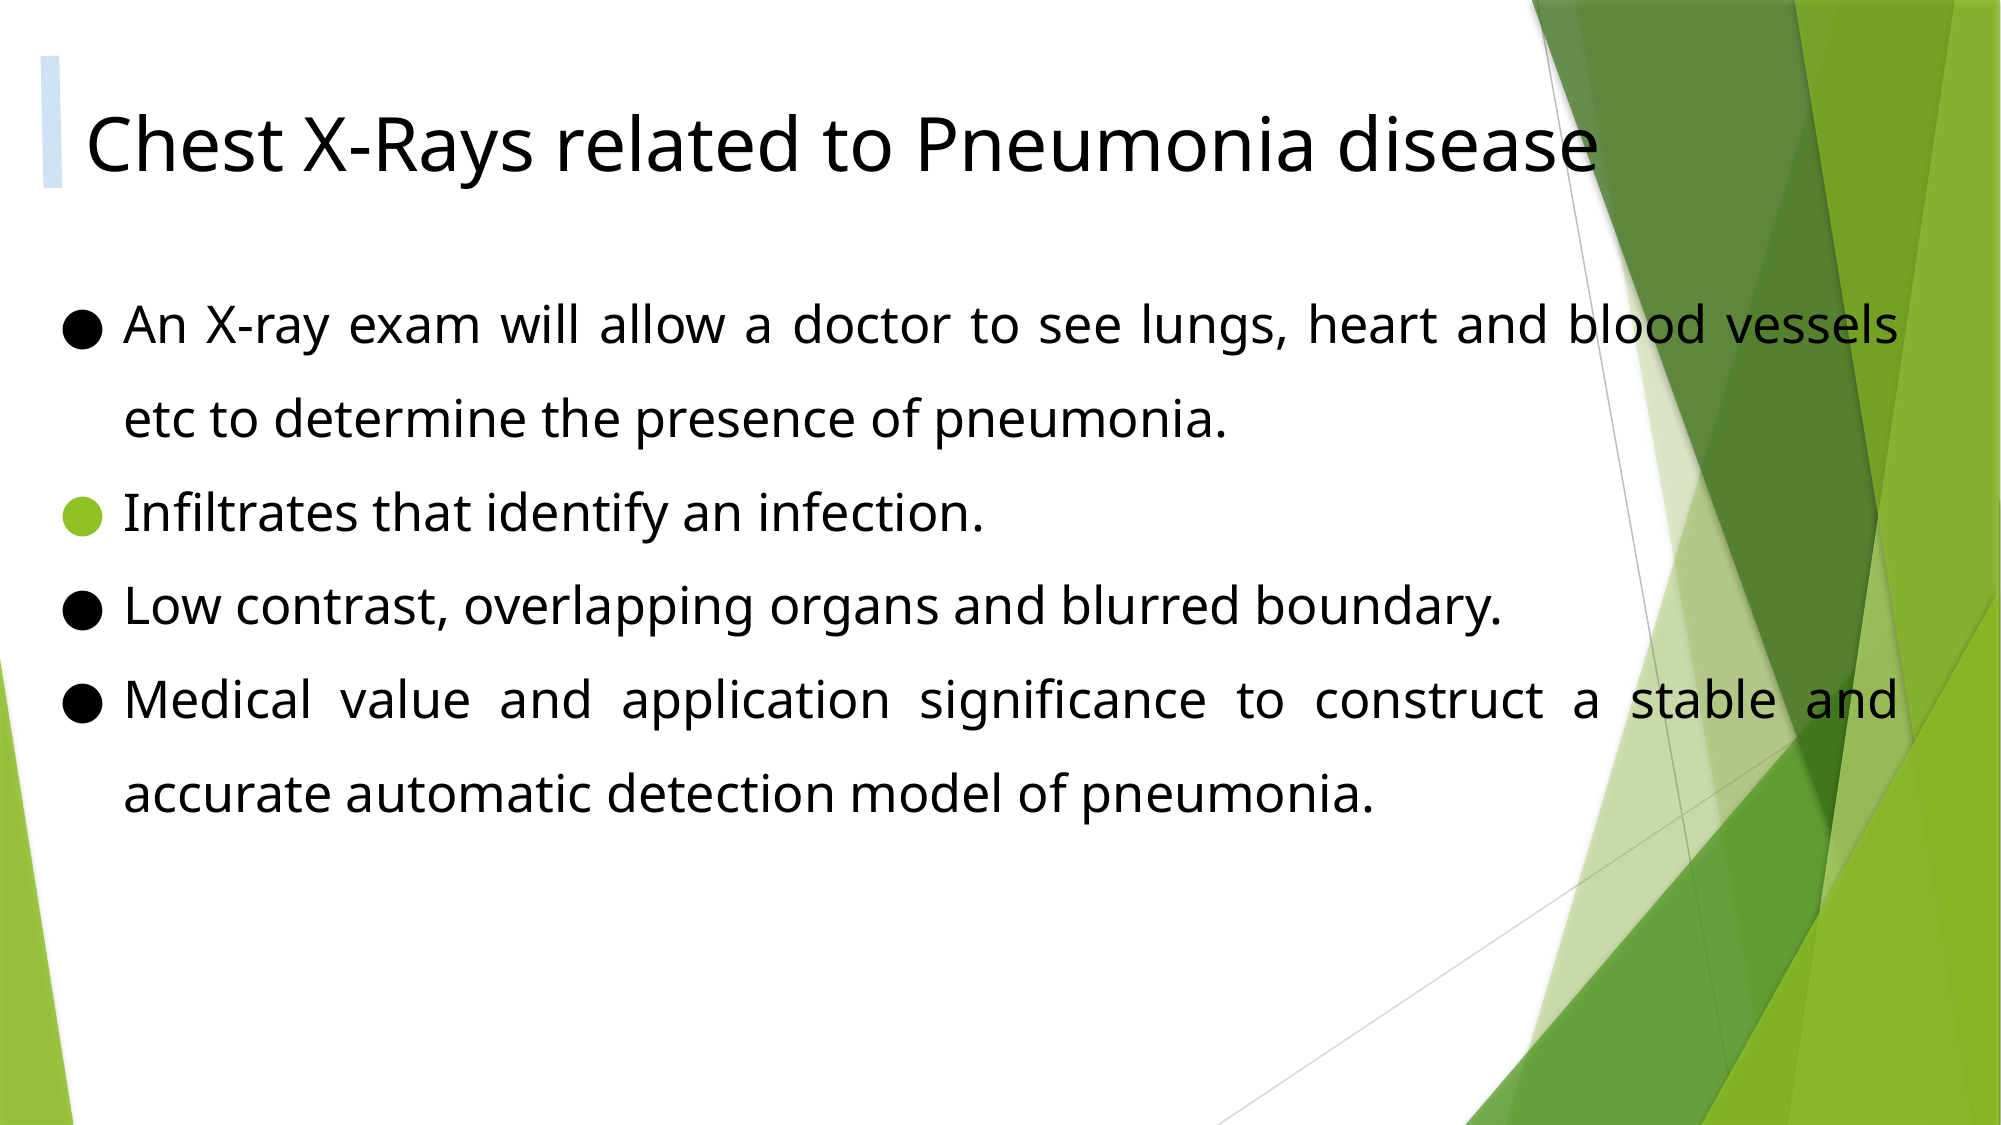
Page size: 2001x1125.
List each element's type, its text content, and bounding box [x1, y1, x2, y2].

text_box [49, 55, 54, 189]
list An X-ray exam will allow a doctor to see lungs, heart and blood vessels etc to determine the presence of pneumonia. Infiltrates that identify an infection. Low contrast, overlapping organs and blurred boundary. Medical value and application significance to construct a stable and accurate automatic detection model of pneumonia. [33, 245, 1917, 795]
title Chest X-Rays related to Pneumonia disease [70, 67, 1879, 178]
